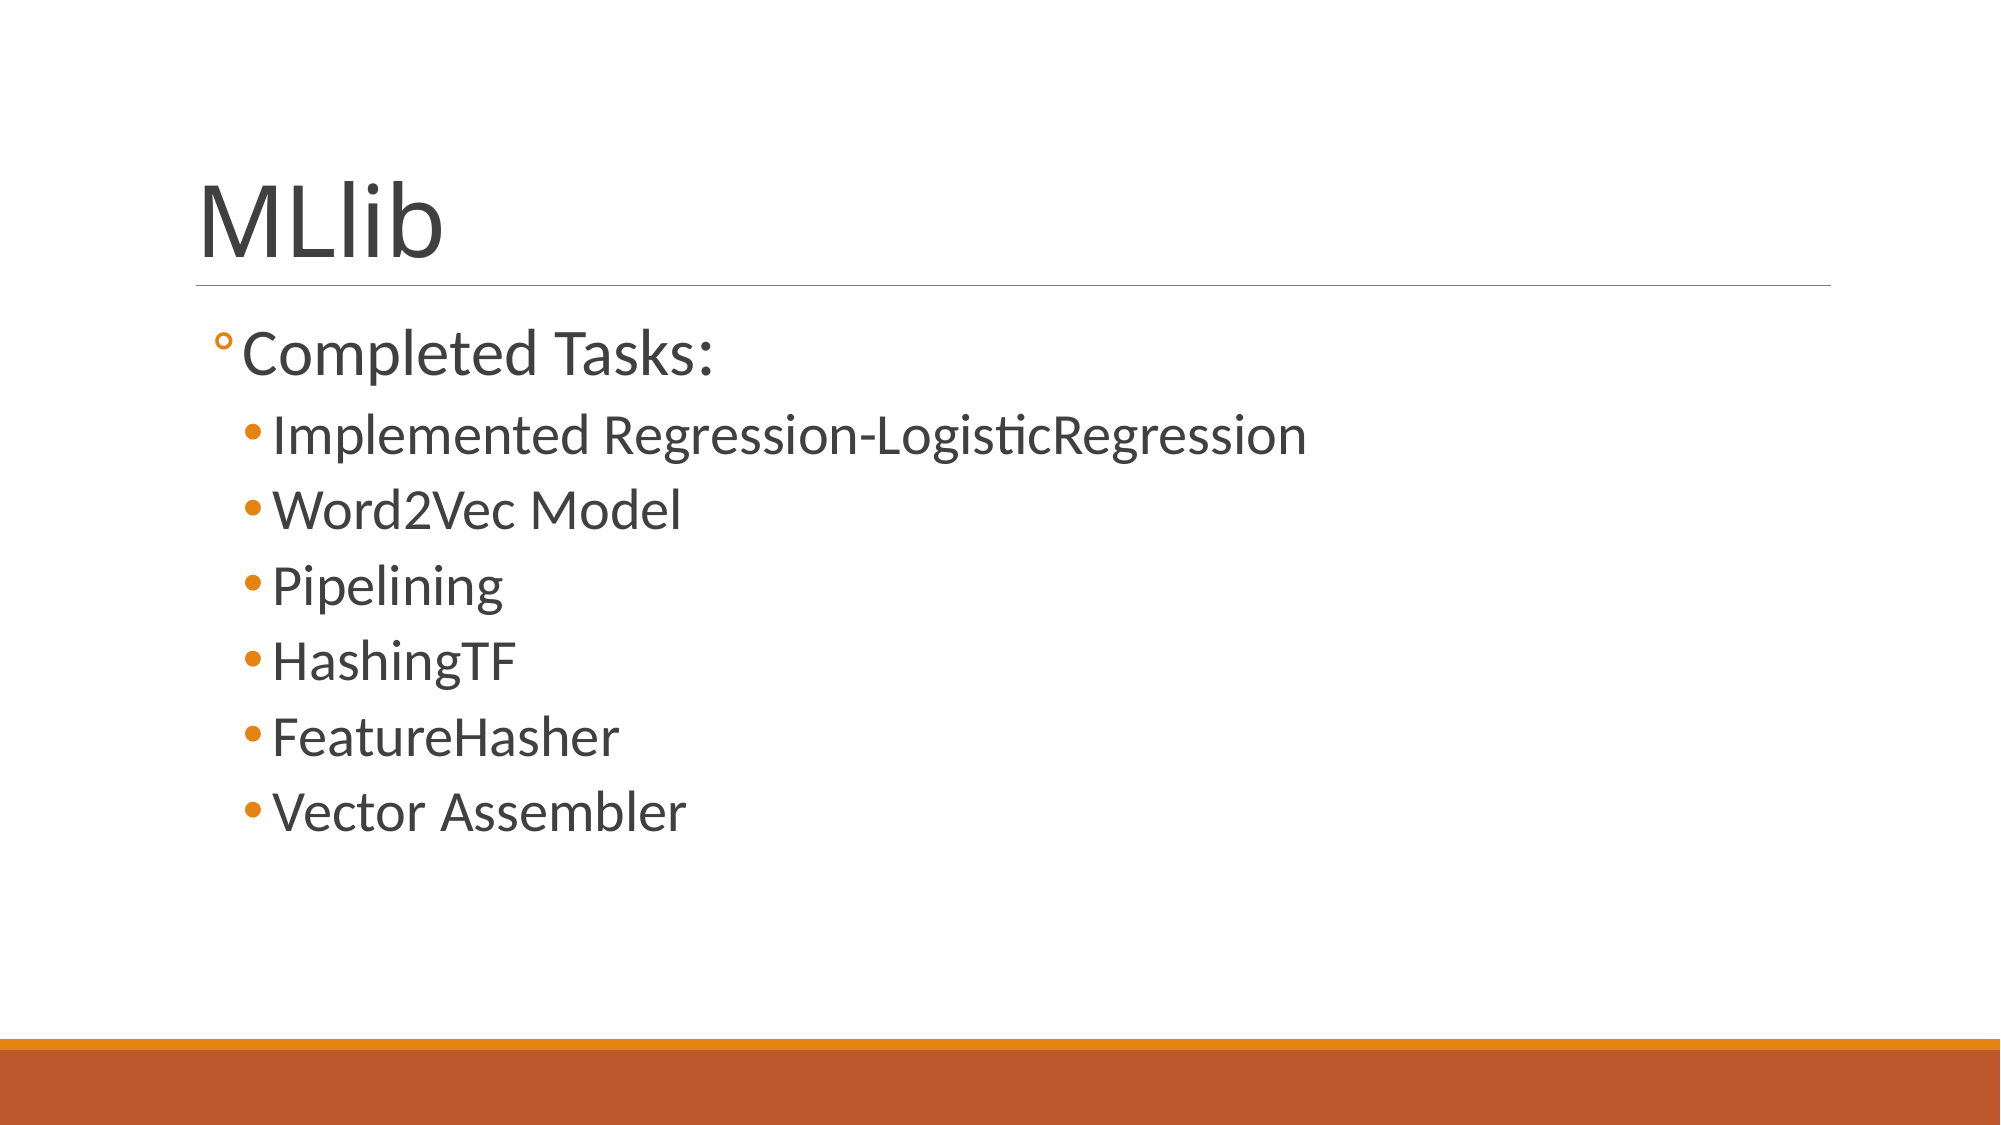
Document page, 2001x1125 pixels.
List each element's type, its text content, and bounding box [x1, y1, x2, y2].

title MLlib [180, 47, 1830, 285]
list Completed Tasks: Implemented Regression-LogisticRegression Word2Vec Model Pipelining HashingTF FeatureHasher Vector Assembler [179, 302, 1830, 963]
